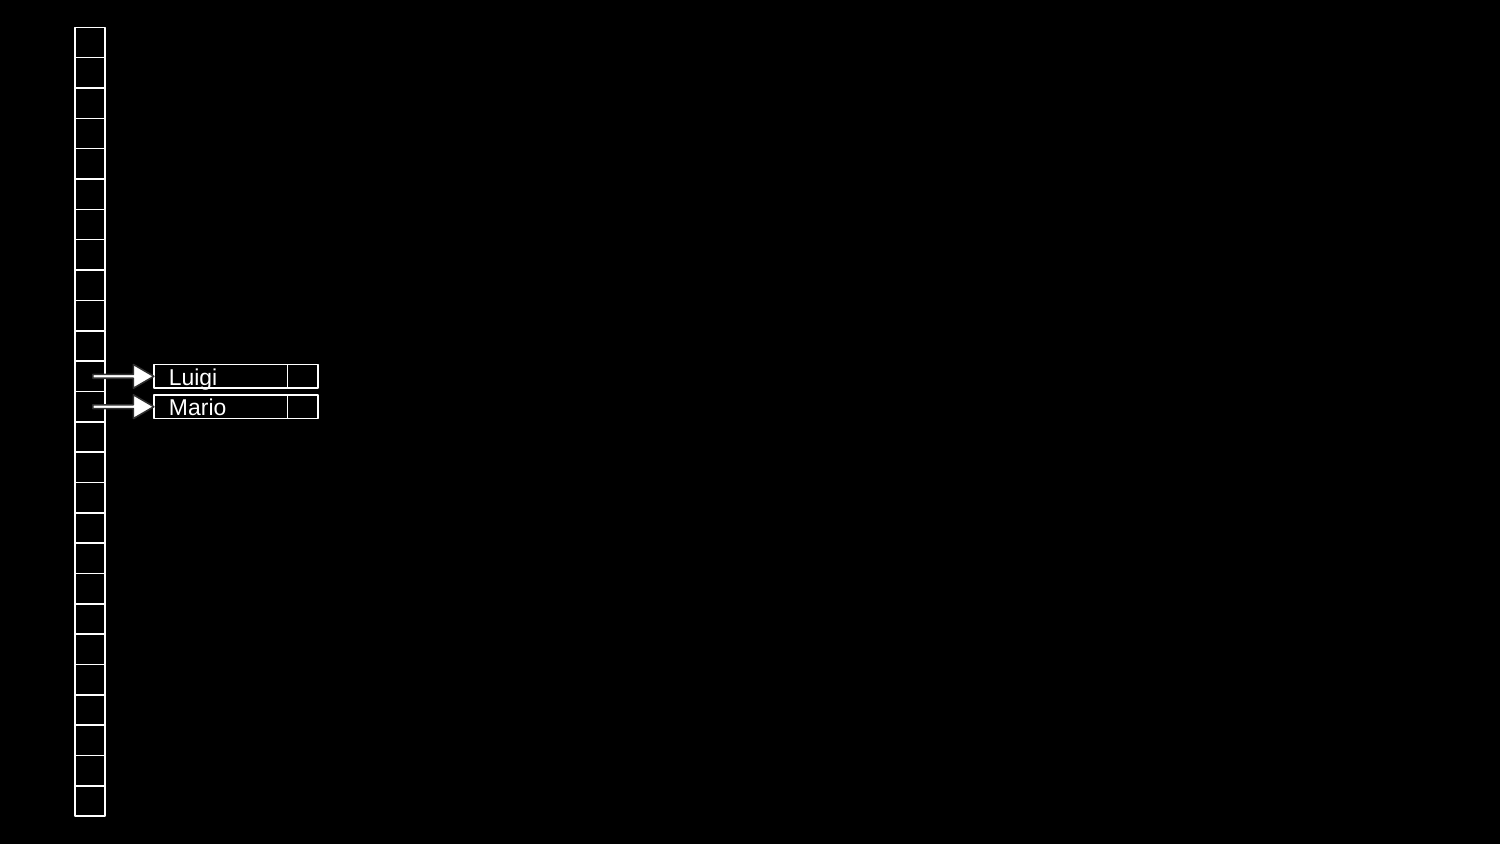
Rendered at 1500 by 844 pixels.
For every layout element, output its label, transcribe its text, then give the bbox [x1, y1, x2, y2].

text_box [287, 364, 319, 389]
text_box [74, 270, 106, 300]
text_box [74, 573, 106, 603]
text_box [74, 512, 106, 543]
text_box [74, 209, 106, 239]
text_box [74, 148, 106, 178]
text_box [74, 694, 106, 725]
text_box [92, 364, 154, 389]
text_box [74, 664, 106, 694]
text_box [74, 755, 106, 785]
text_box [74, 543, 106, 573]
text_box [74, 87, 106, 118]
text_box [74, 239, 106, 270]
text_box [74, 634, 106, 664]
text_box [74, 391, 106, 421]
text_box [74, 57, 106, 87]
text_box [74, 421, 106, 452]
text_box [74, 330, 106, 361]
text_box Mario [153, 394, 287, 419]
text_box [74, 27, 106, 57]
text_box [74, 452, 106, 482]
text_box [92, 394, 154, 419]
text_box [74, 482, 106, 512]
text_box [74, 361, 106, 391]
text_box [74, 603, 106, 634]
text_box [74, 118, 106, 148]
text_box [287, 394, 319, 419]
text_box [74, 785, 106, 817]
text_box [74, 725, 106, 755]
text_box Luigi [153, 364, 287, 389]
text_box [74, 300, 106, 330]
text_box [74, 178, 106, 209]
